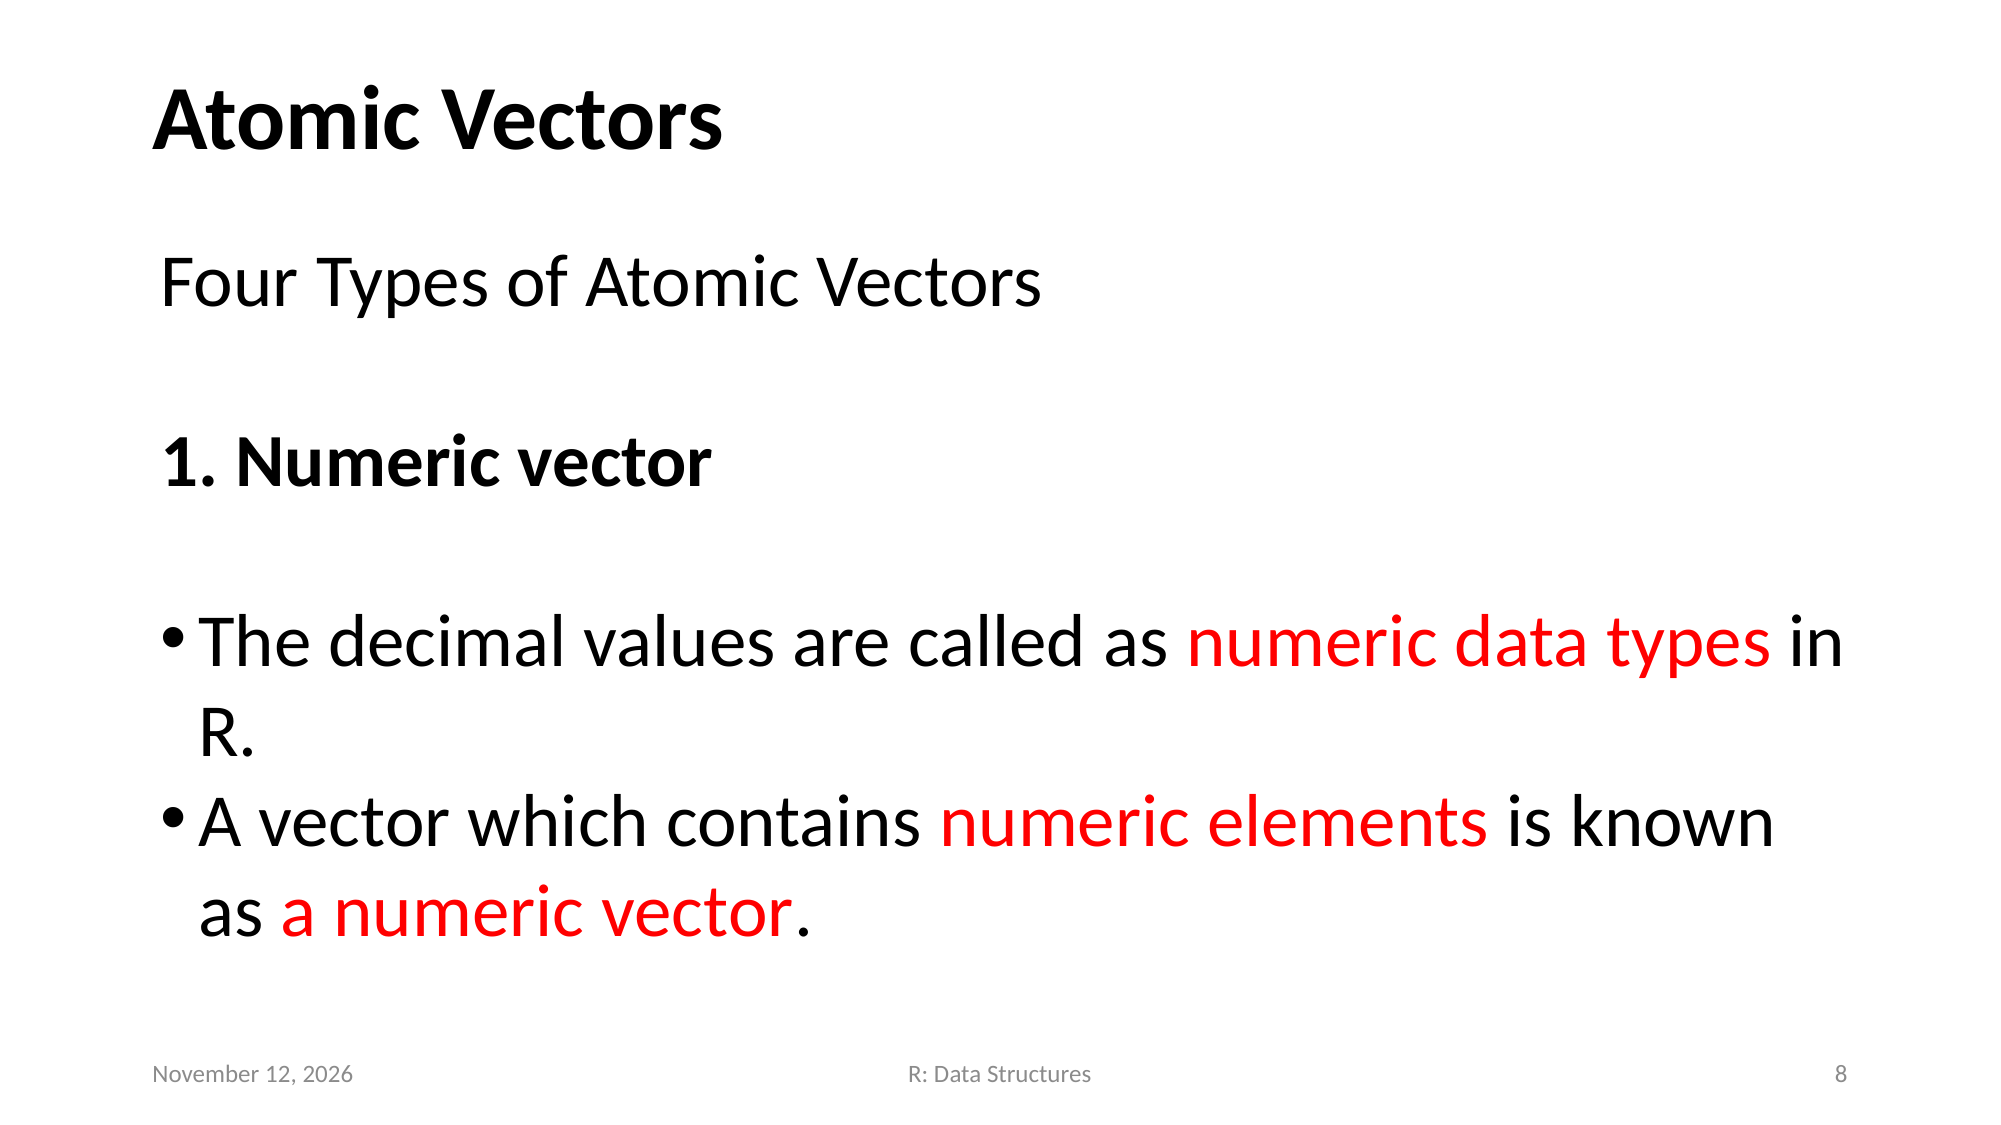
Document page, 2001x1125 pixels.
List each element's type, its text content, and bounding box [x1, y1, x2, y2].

slide_number 8 [1412, 1042, 1863, 1103]
list Four Types of Atomic Vectors 1. Numeric vector The decimal values are called as numeric data types in R. A vector which contains numeric elements is known as a numeric vector. [145, 223, 1871, 986]
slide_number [137, 1042, 588, 1103]
title Atomic Vectors [137, 59, 1863, 181]
footer R: Data Structures [662, 1042, 1338, 1103]
